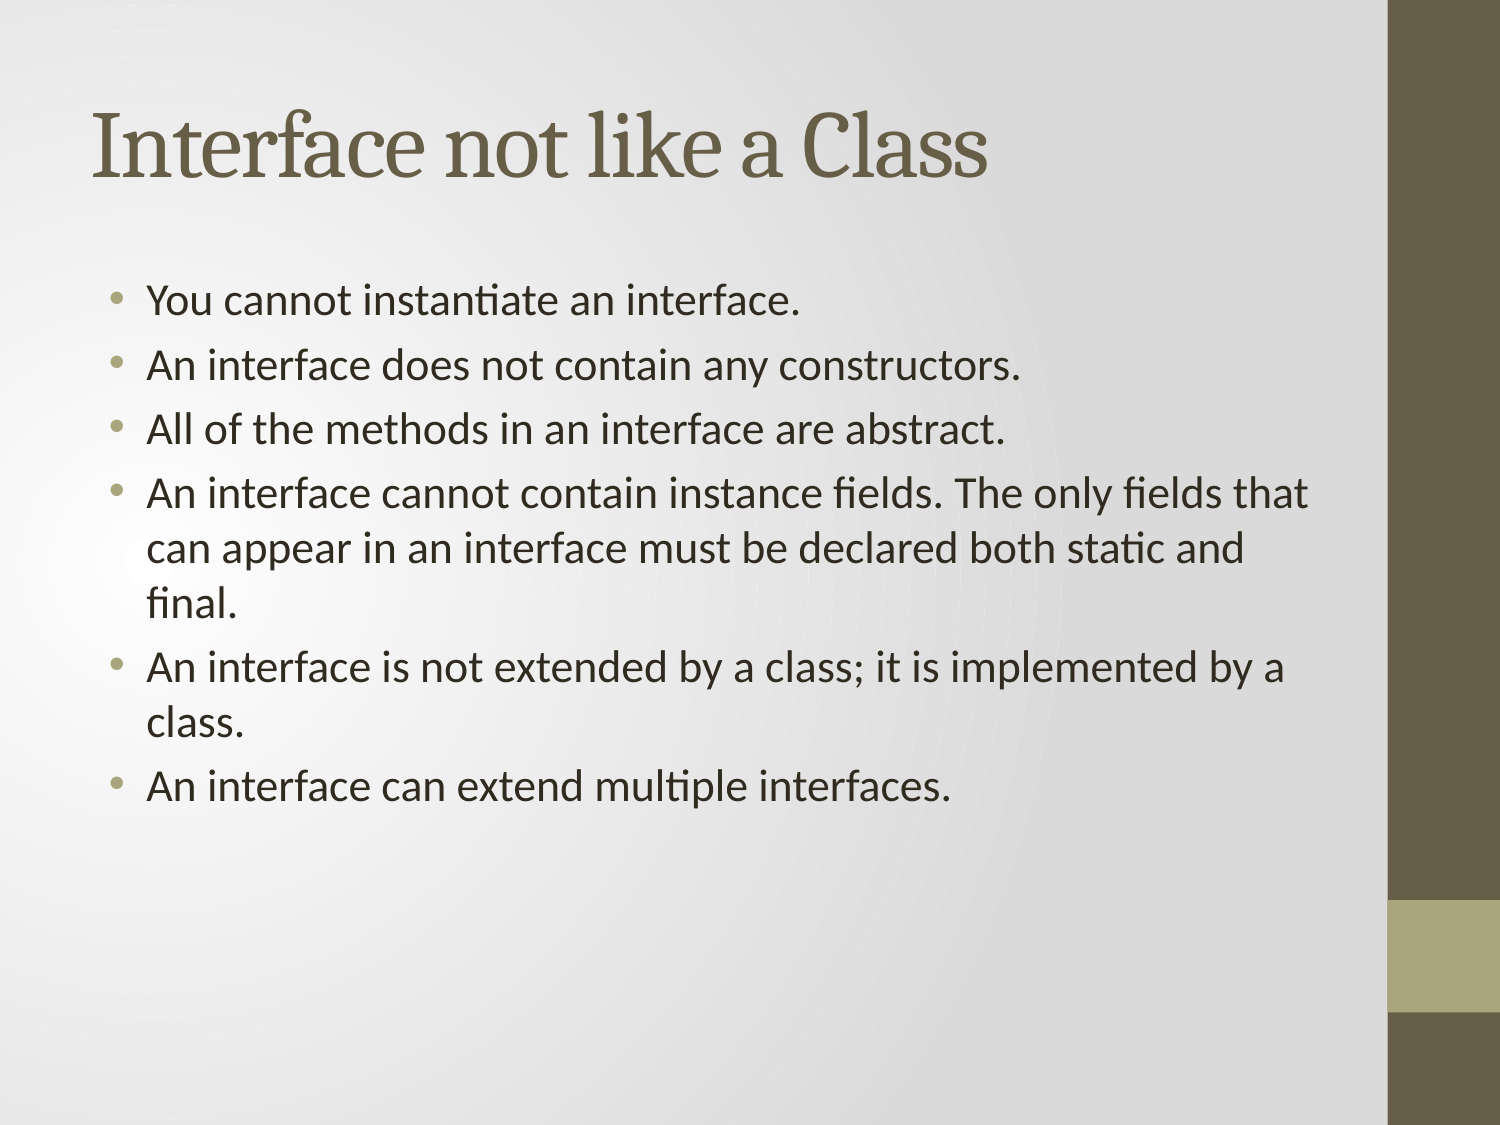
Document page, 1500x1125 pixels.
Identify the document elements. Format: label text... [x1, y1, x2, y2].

list You cannot instantiate an interface. An interface does not contain any constructors. All of the methods in an interface are abstract. An interface cannot contain instance fields. The only fields that can appear in an interface must be declared both static and final. An interface is not extended by a class; it is implemented by a class. An interface can extend multiple interfaces. [75, 262, 1325, 1050]
title Interface not like a Class [75, 45, 1325, 233]
